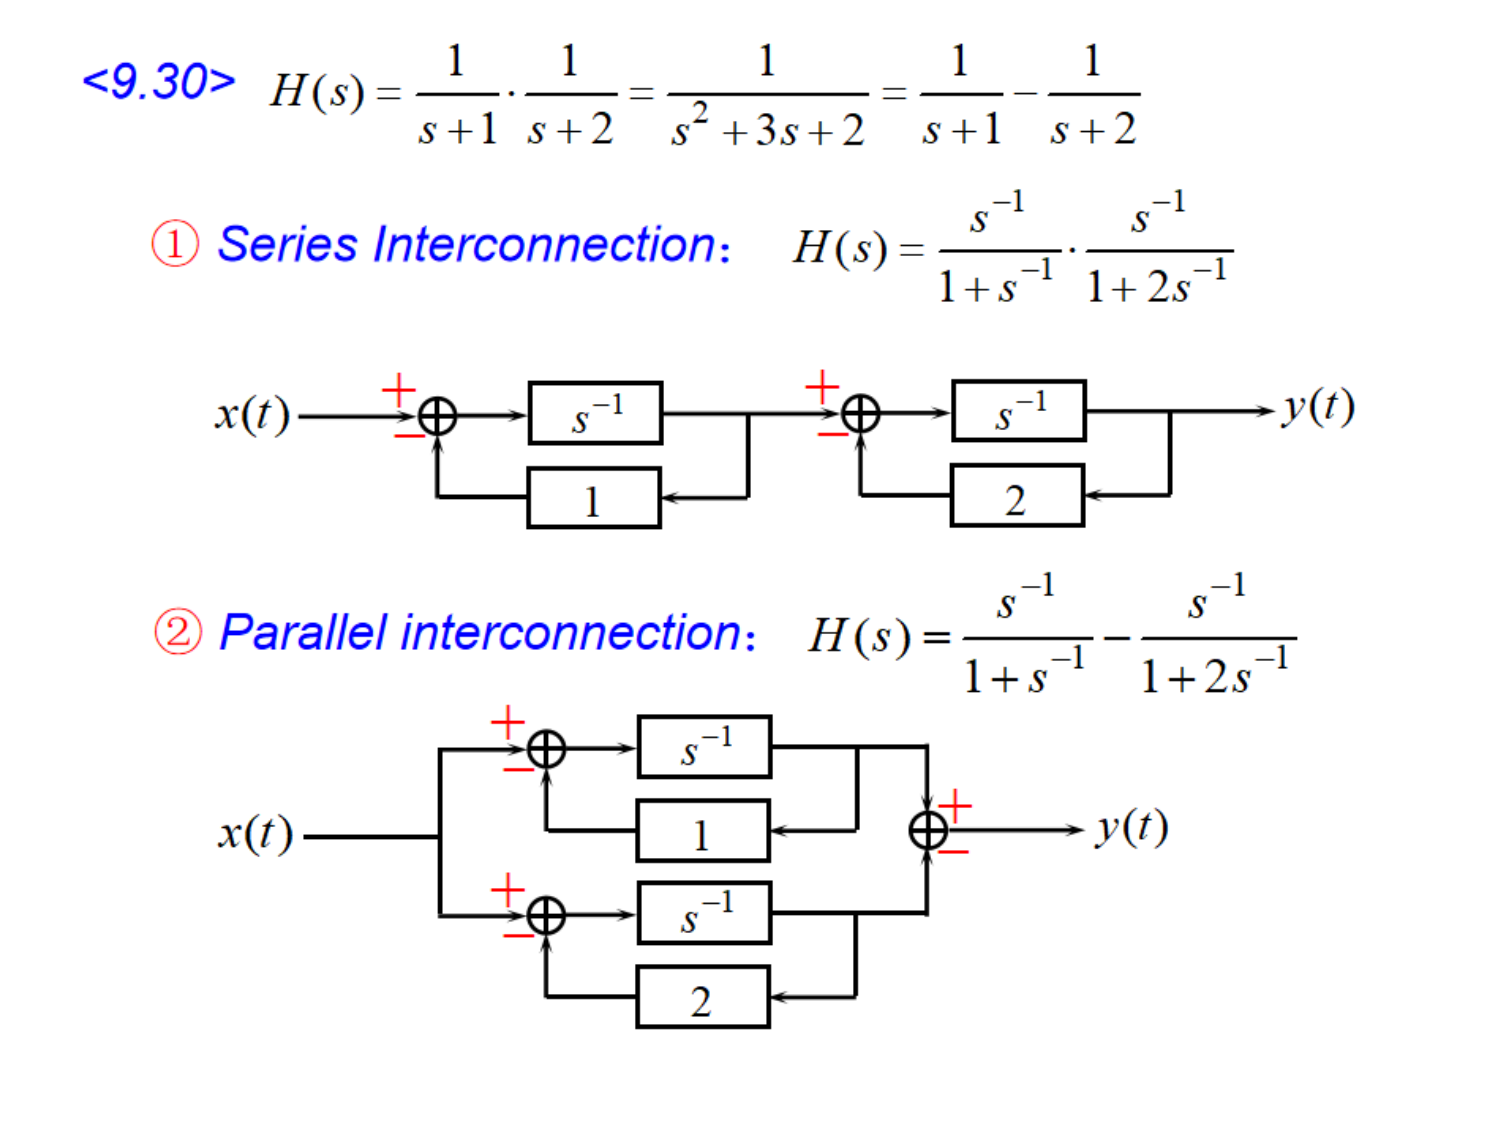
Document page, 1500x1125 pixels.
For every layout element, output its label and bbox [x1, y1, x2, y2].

picture [61, 13, 1425, 1031]
